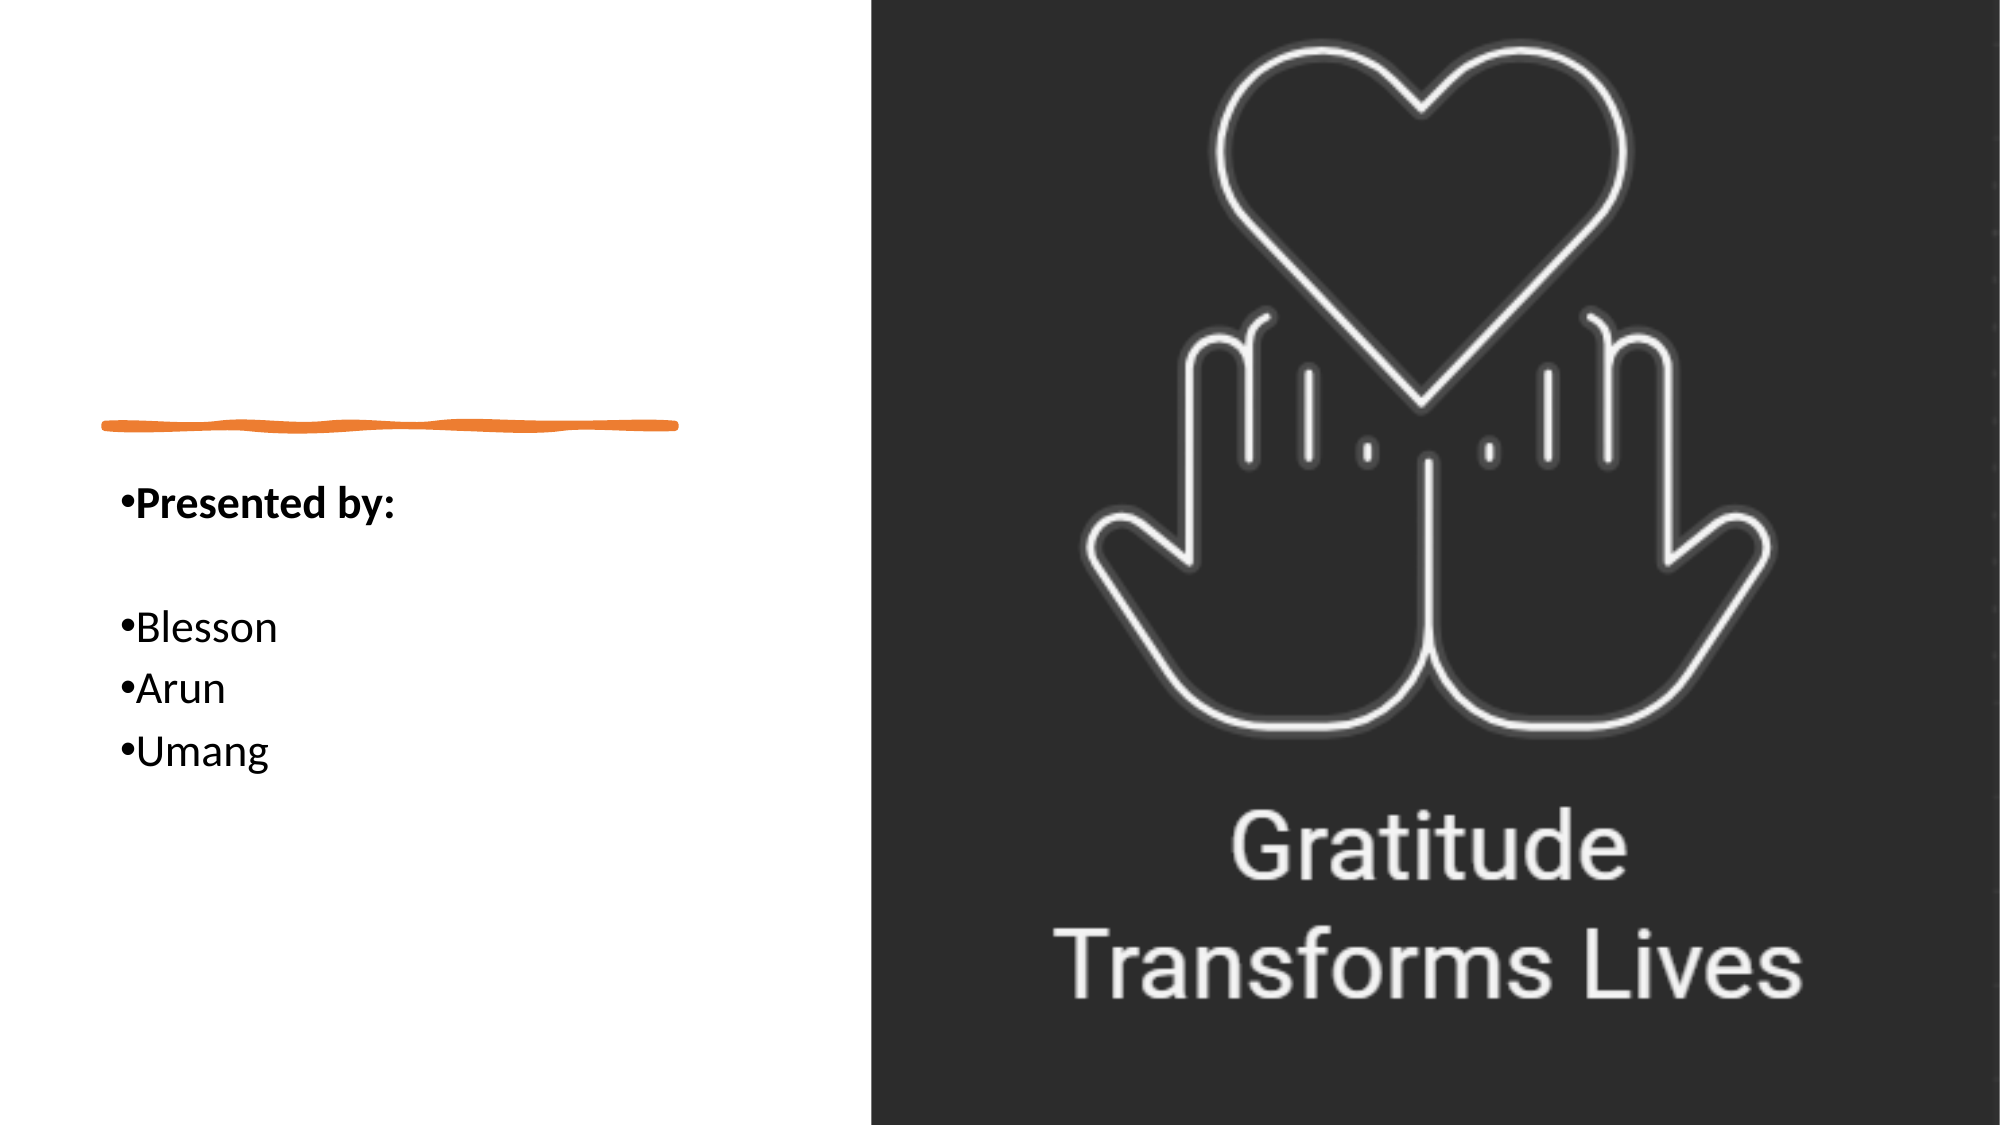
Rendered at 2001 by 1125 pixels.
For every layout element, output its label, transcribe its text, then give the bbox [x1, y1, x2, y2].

text_box Presented by: Blesson Arun Umang [104, 471, 802, 1016]
text_box [0, 0, 871, 1125]
text_box [103, 421, 676, 431]
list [871, 0, 2000, 1125]
